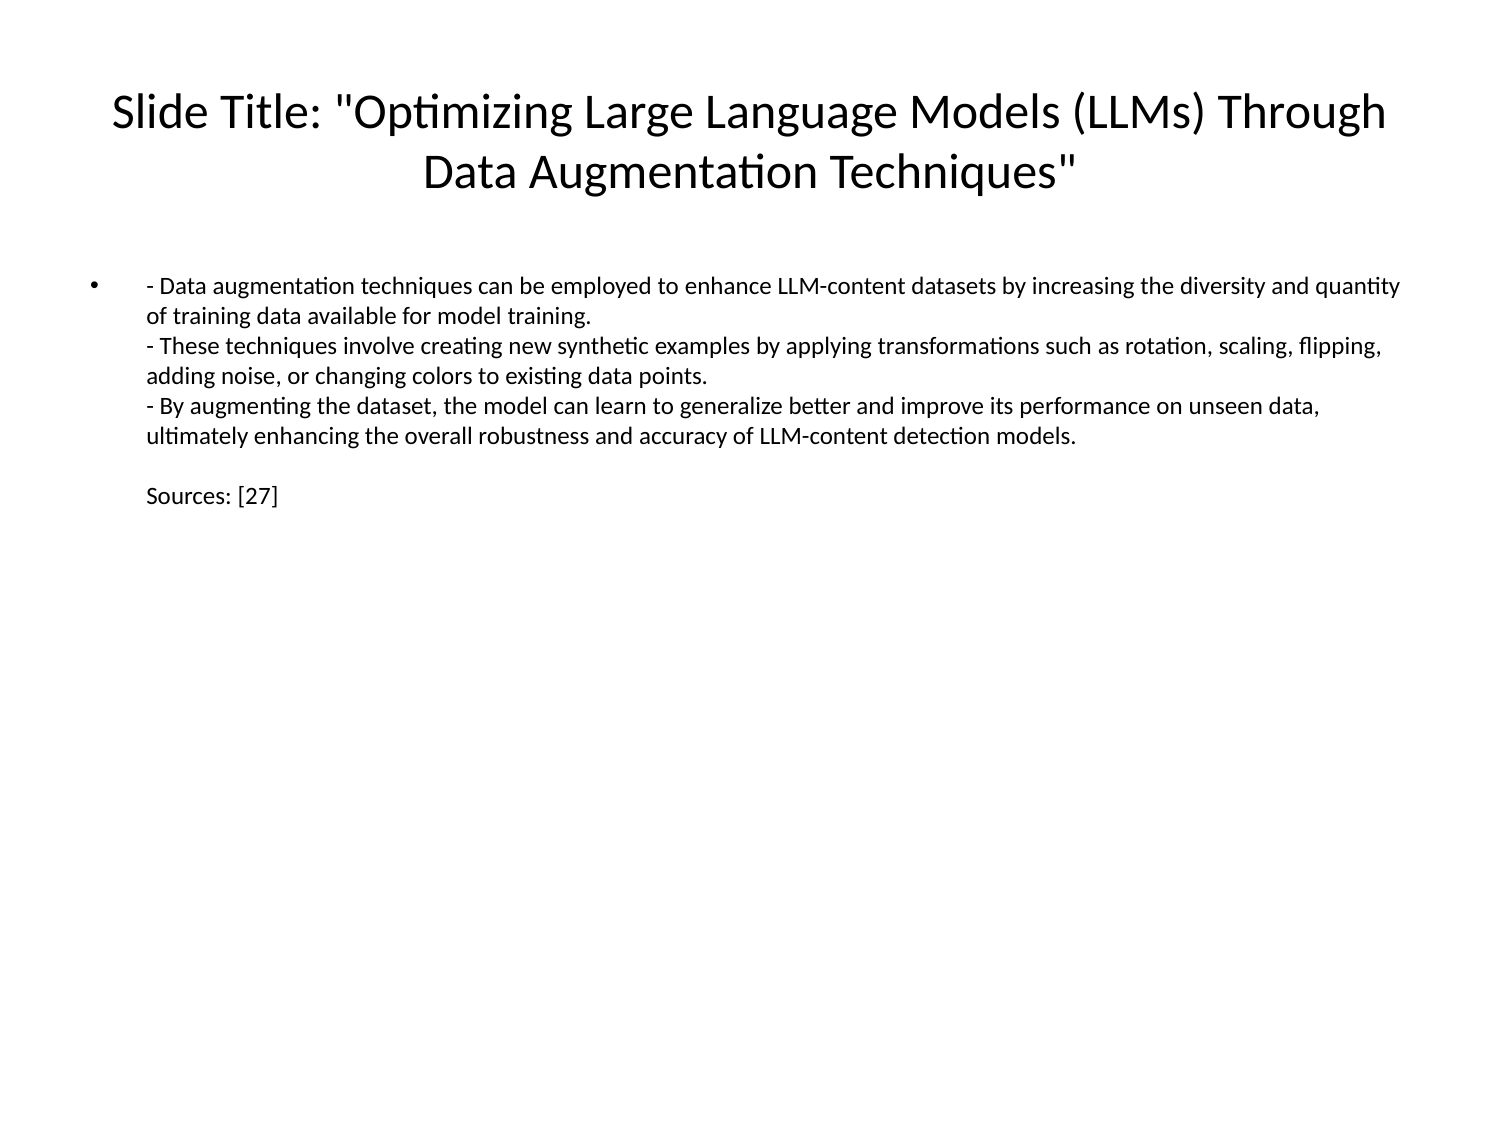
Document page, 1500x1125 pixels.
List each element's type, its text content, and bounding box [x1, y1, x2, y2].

title Slide Title: "Optimizing Large Language Models (LLMs) Through Data Augmentation Techniques" [75, 45, 1425, 233]
list - Data augmentation techniques can be employed to enhance LLM-content datasets by increasing the diversity and quantity of training data available for model training. - These techniques involve creating new synthetic examples by applying transformations such as rotation, scaling, flipping, adding noise, or changing colors to existing data points. - By augmenting the dataset, the model can learn to generalize better and improve its performance on unseen data, ultimately enhancing the overall robustness and accuracy of LLM-content detection models. Sources: [27] [75, 262, 1425, 1005]
